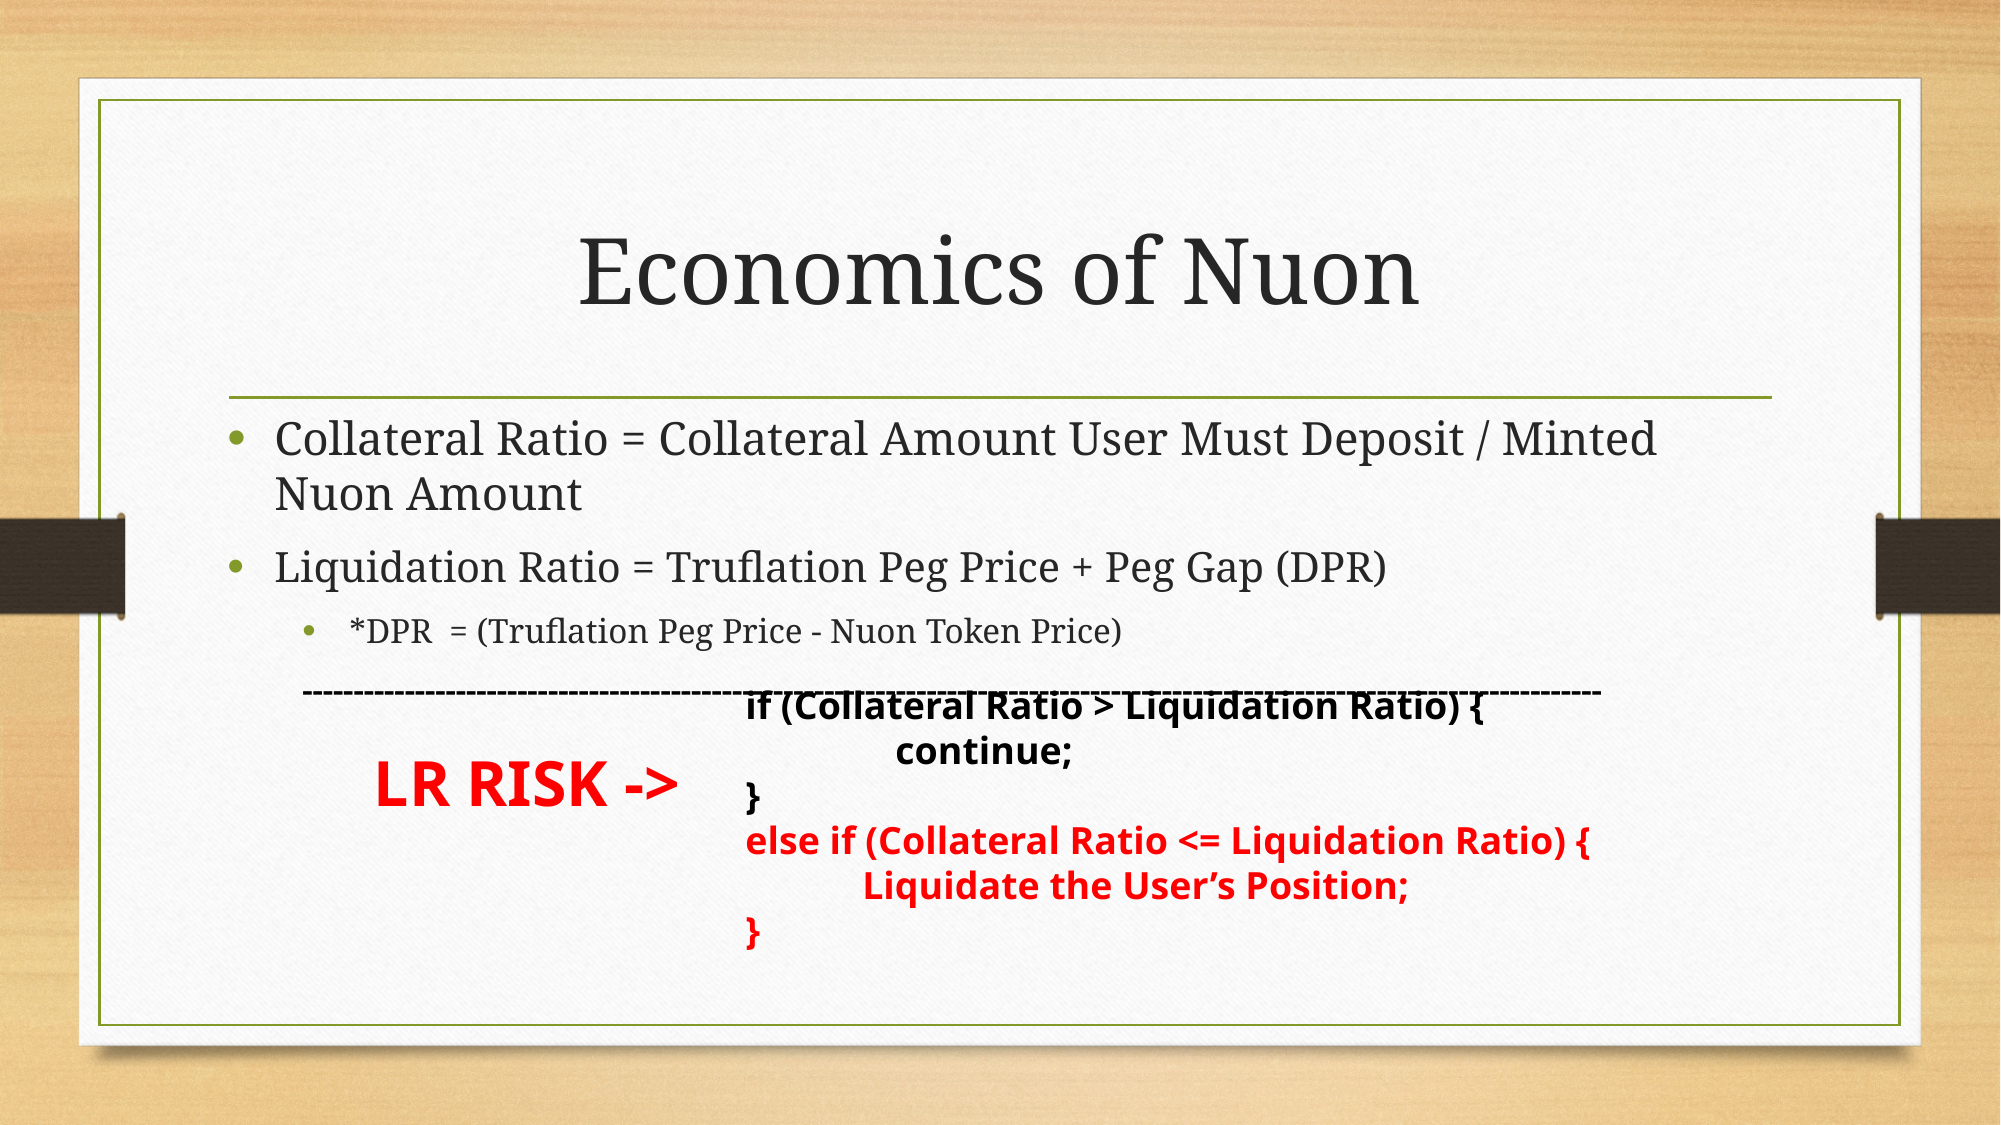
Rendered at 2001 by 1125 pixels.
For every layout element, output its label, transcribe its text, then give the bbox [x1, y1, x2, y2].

title Economics of Nuon [212, 161, 1788, 375]
picture [0, 0, 2001, 1125]
list Collateral Ratio = Collateral Amount User Must Deposit / Minted Nuon Amount Liquidation Ratio = Truflation Peg Price + Peg Gap (DPR) *DPR = (Truflation Peg Price - Nuon Token Price) ------------------------------------------------------------------------------------------------------------------------------- [212, 402, 1788, 947]
text_box if (Collateral Ratio > Liquidation Ratio) { continue; } else if (Collateral Ratio <= Liquidation Ratio) { Liquidate the User’s Position; } [655, 674, 1655, 1005]
text_box LR RISK -> [284, 736, 874, 871]
